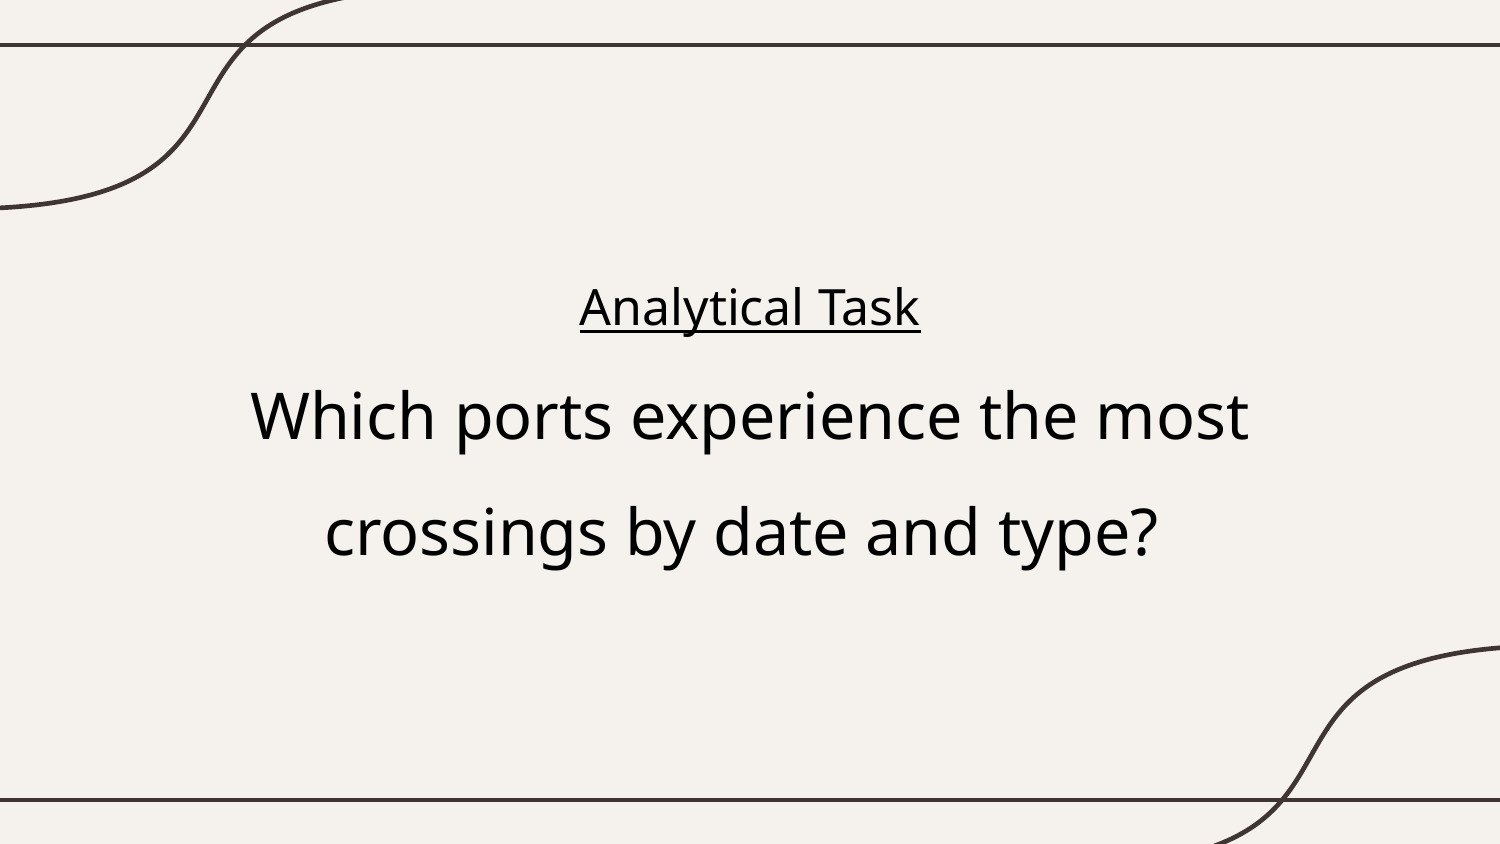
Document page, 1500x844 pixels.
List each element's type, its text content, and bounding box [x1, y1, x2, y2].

title Analytical Task Which ports experience the most crossings by date and type? [139, 260, 1361, 584]
